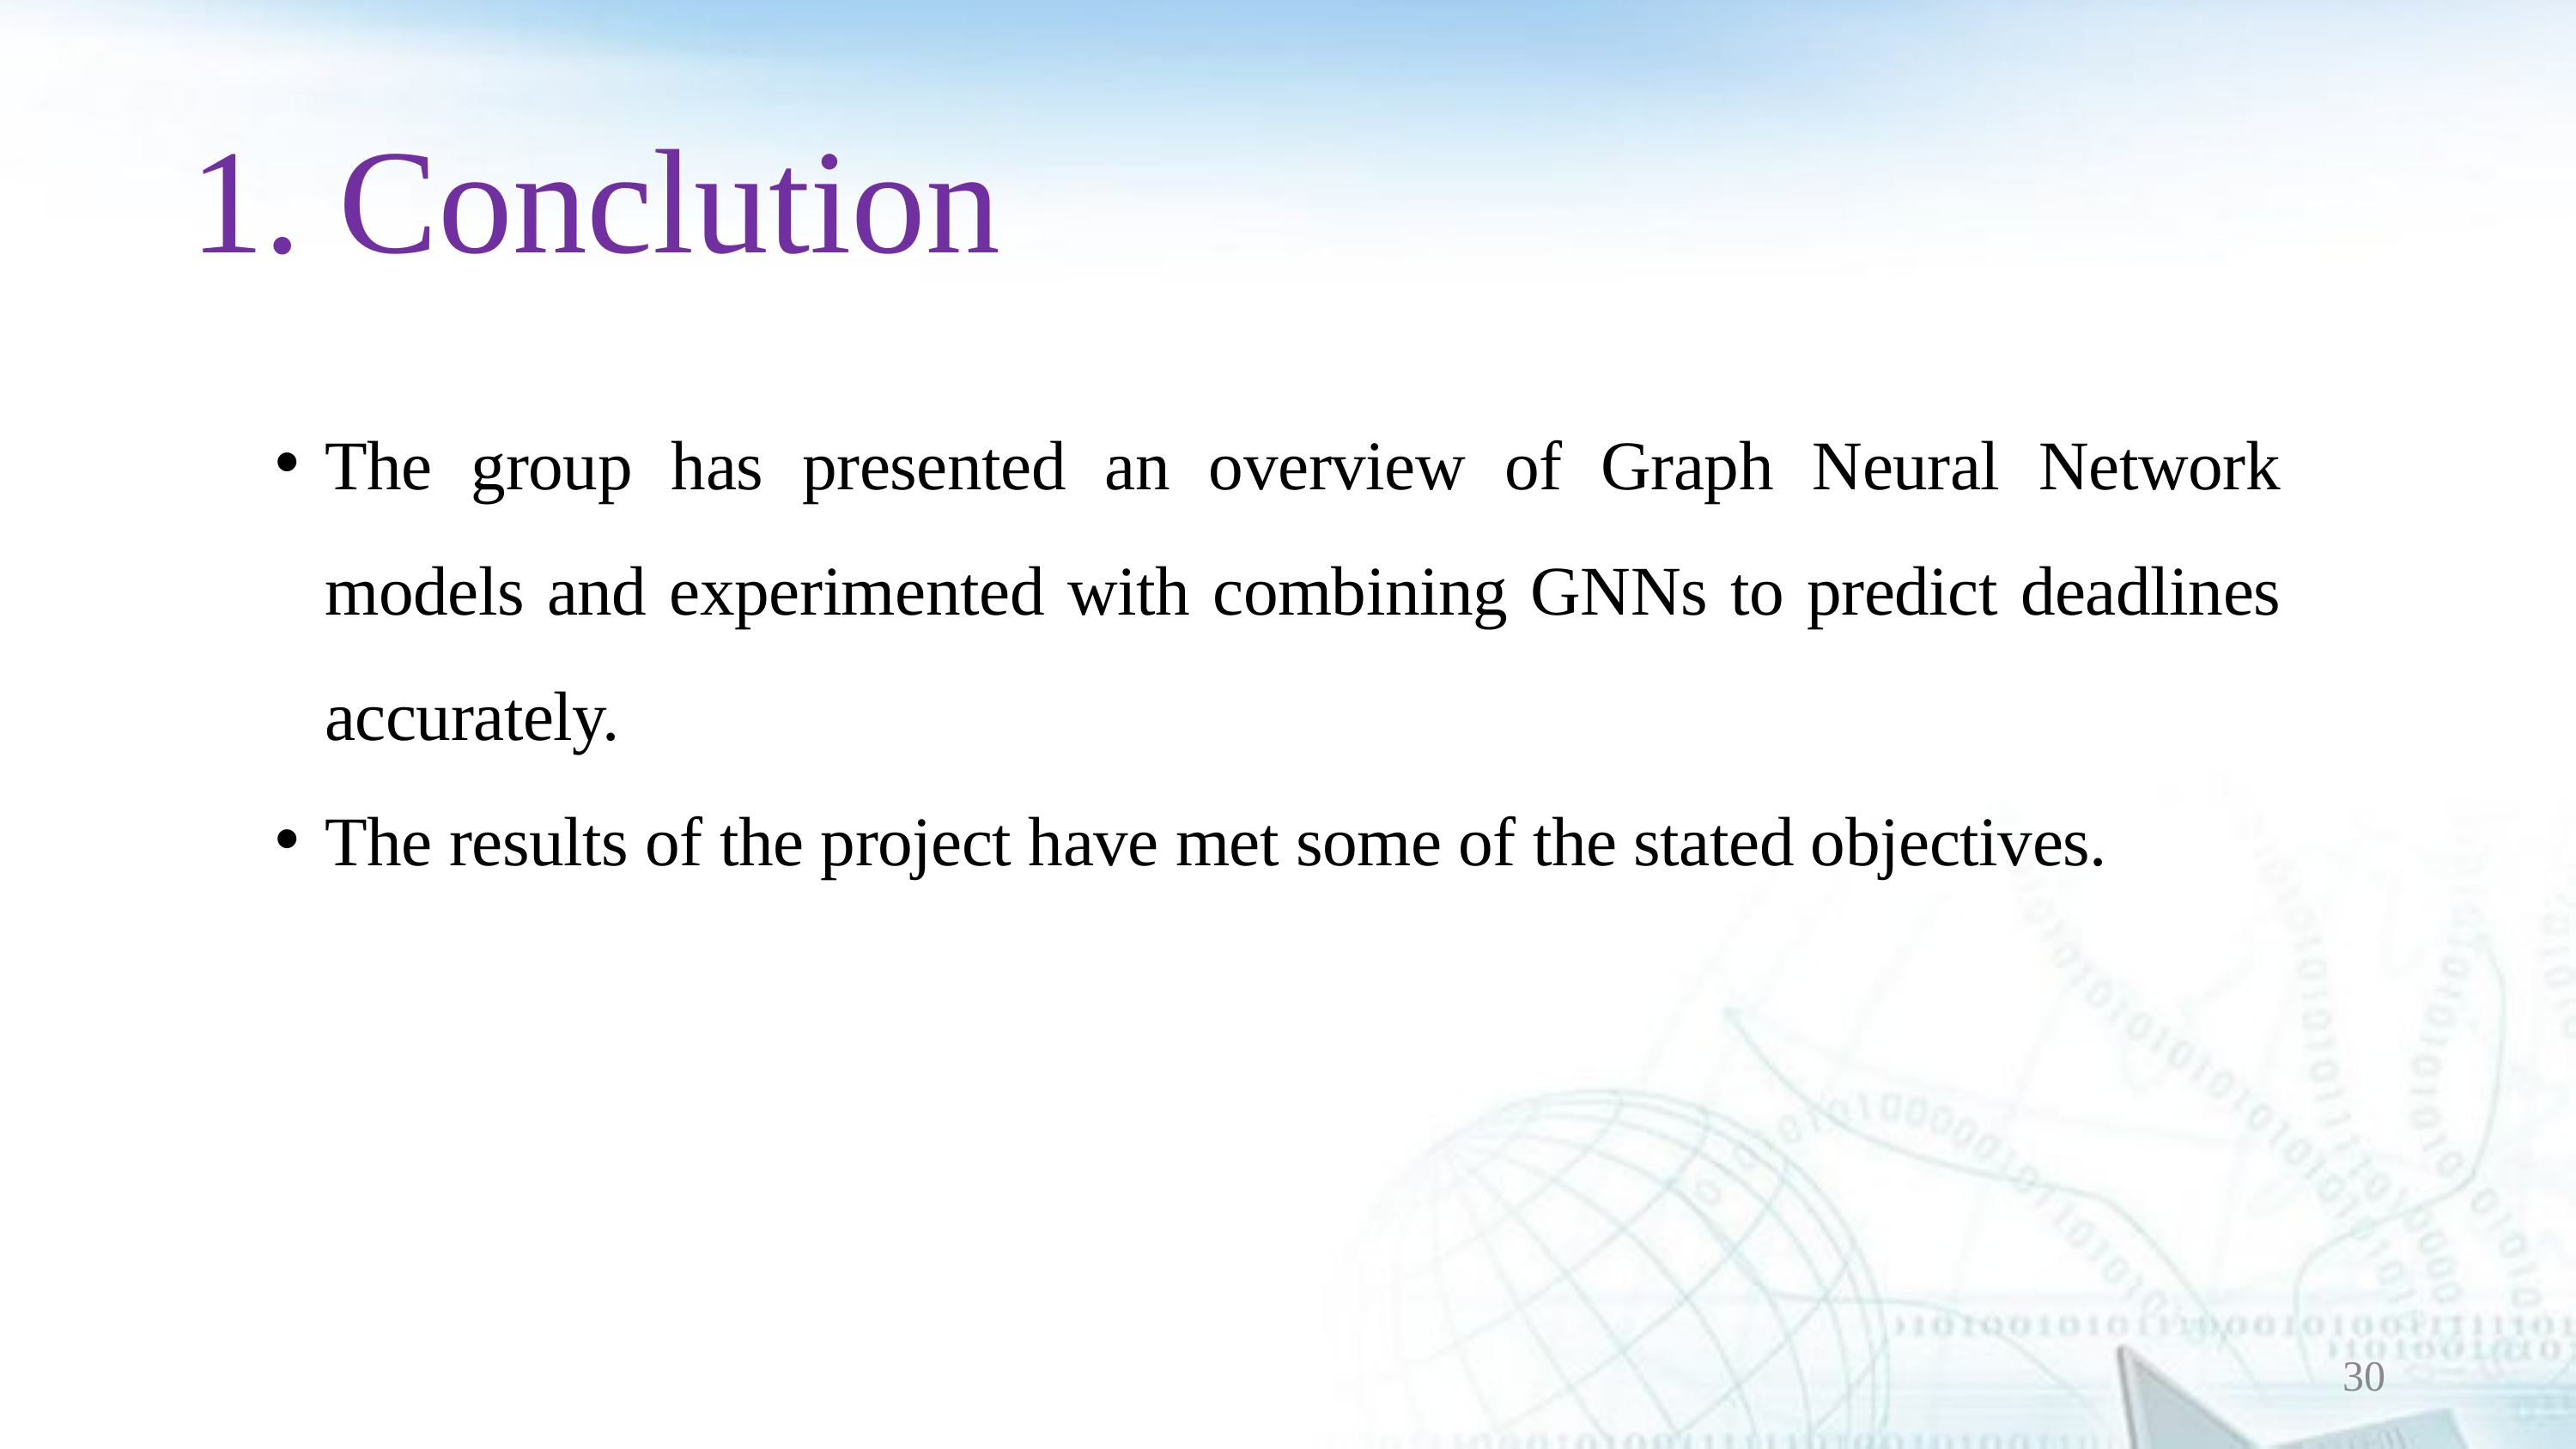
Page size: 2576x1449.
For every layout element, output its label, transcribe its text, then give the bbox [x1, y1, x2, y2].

text_box 1. Conclution [190, 89, 2386, 283]
text_box 30 [1832, 1347, 2386, 1399]
text_box The group has presented an overview of Graph Neural Network models and experimented with combining GNNs to predict deadlines accurately. The results of the project have met some of the stated objectives. [225, 378, 2281, 881]
text_box [0, 0, 2576, 1449]
